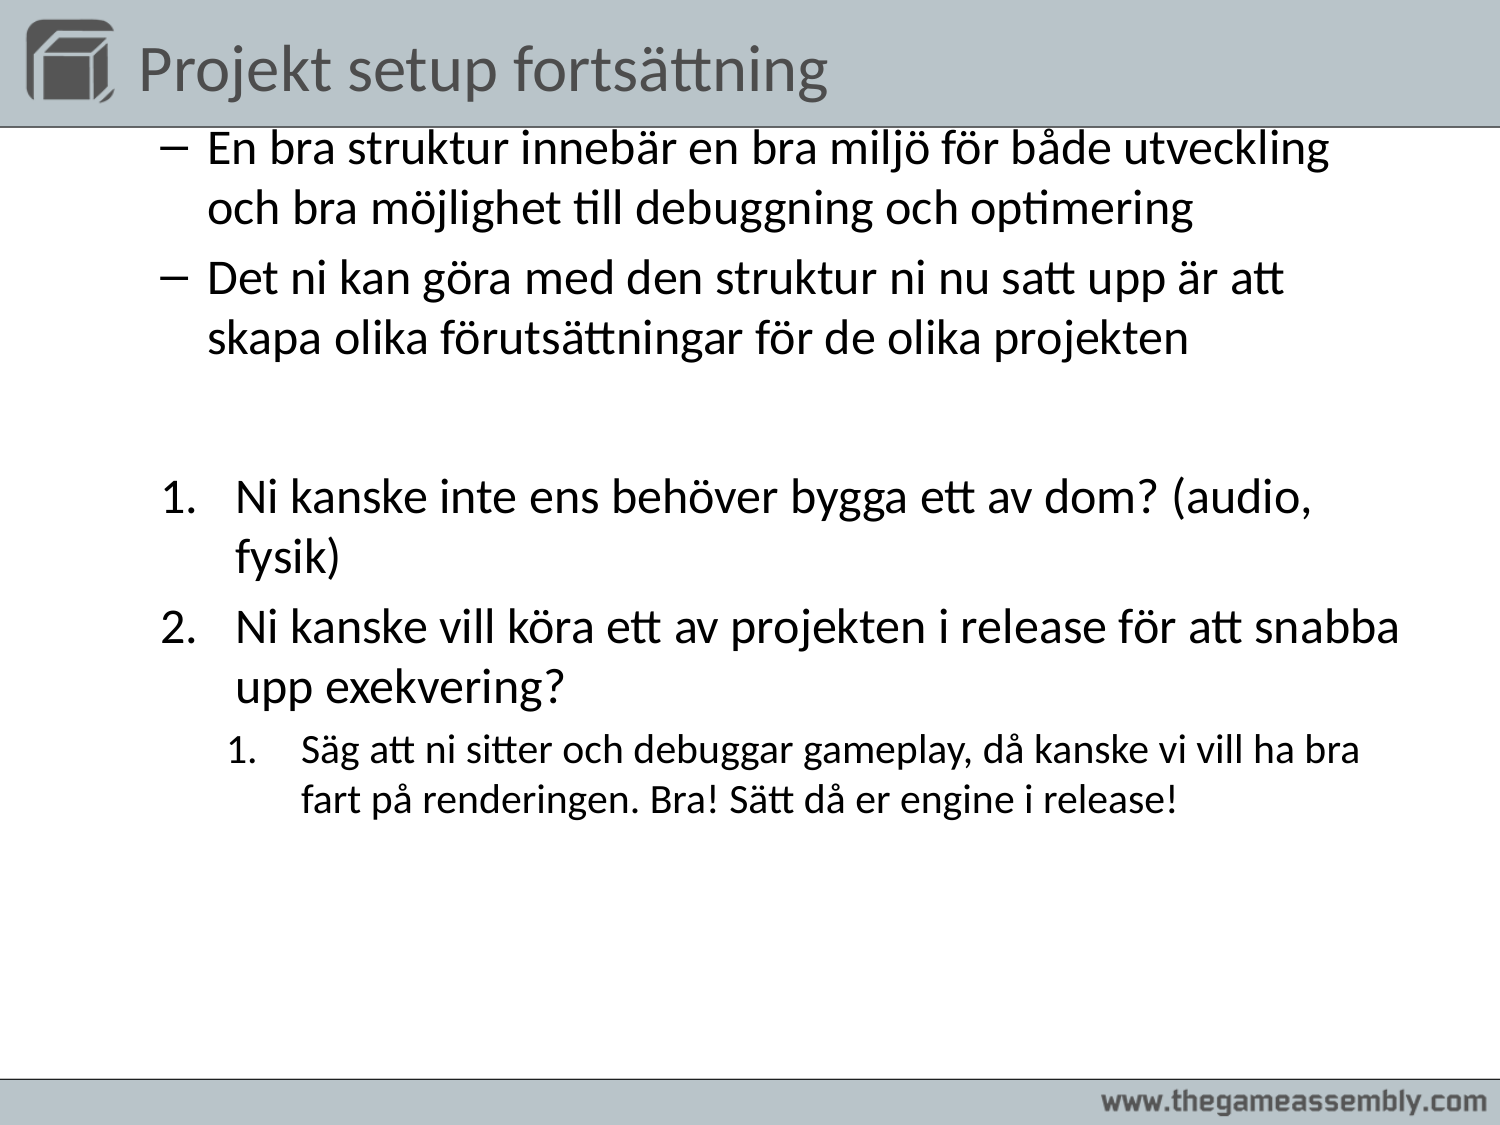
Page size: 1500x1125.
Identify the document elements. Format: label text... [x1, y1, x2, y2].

picture [0, 0, 1500, 1125]
list En bra struktur innebär en bra miljö för både utveckling och bra möjlighet till debuggning och optimering Det ni kan göra med den struktur ni nu satt upp är att skapa olika förutsättningar för de olika projekten Ni kanske inte ens behöver bygga ett av dom? (audio, fysik) Ni kanske vill köra ett av projekten i release för att snabba upp exekvering? Säg att ni sitter och debuggar gameplay, då kanske vi vill ha bra fart på renderingen. Bra! Sätt då er engine i release! [70, 152, 1421, 973]
title Projekt setup fortsättning [123, 0, 1500, 130]
